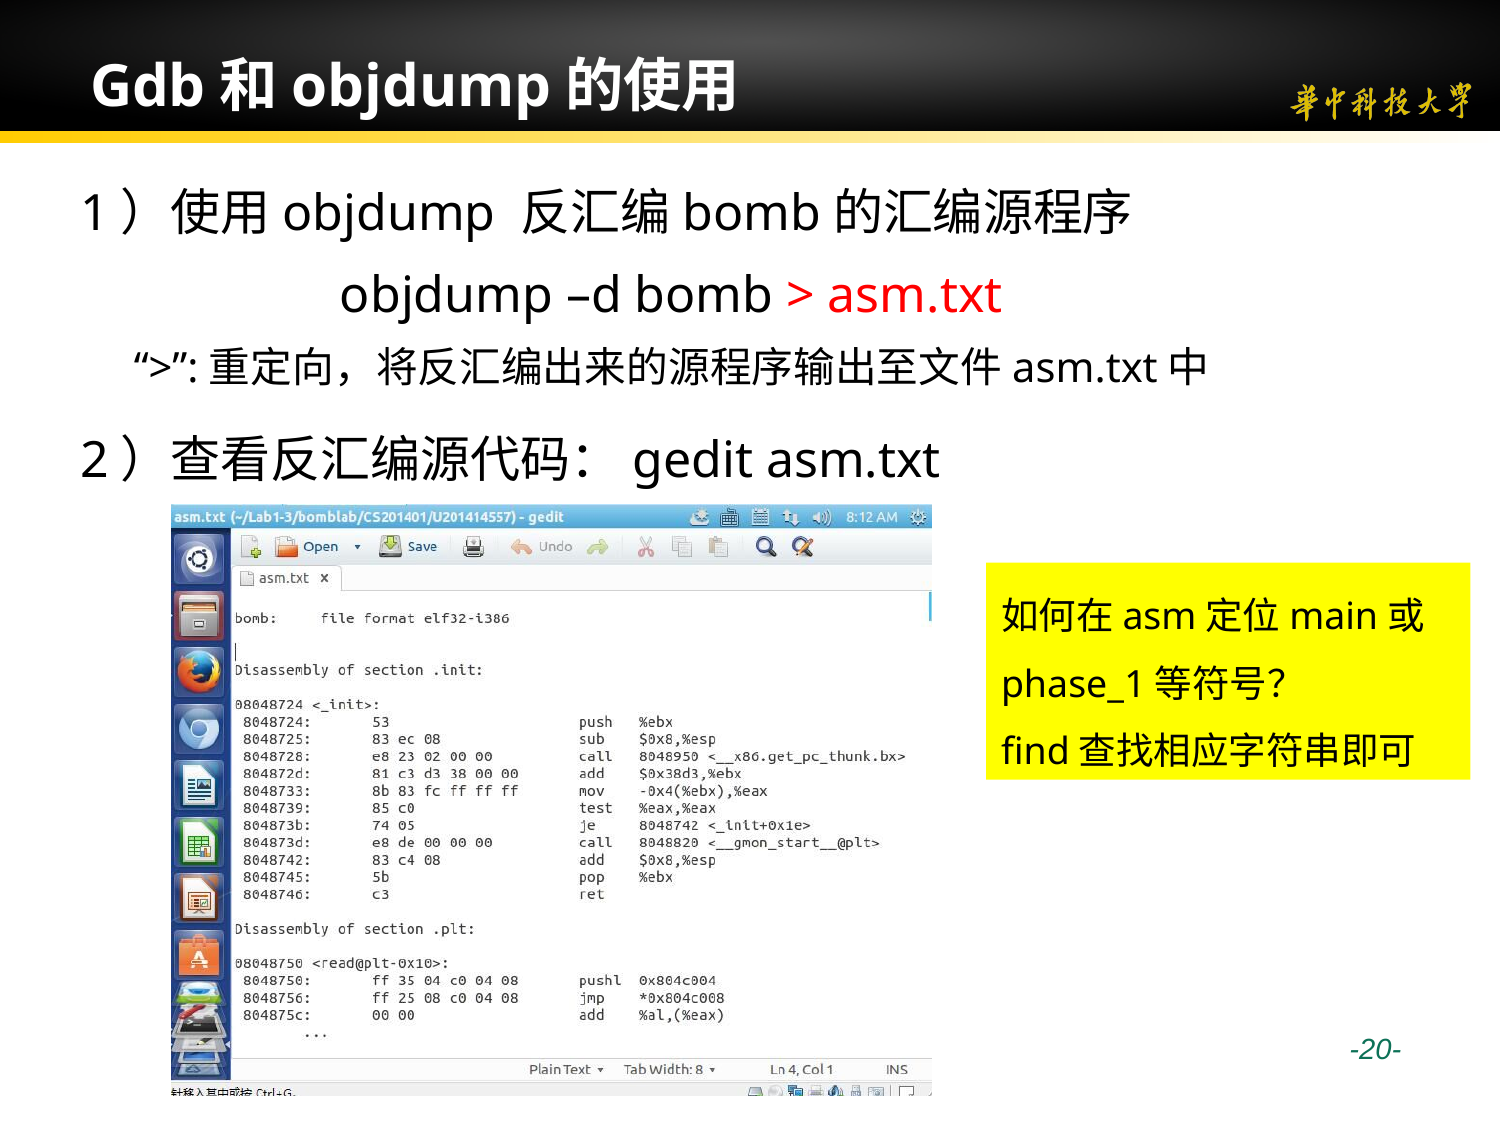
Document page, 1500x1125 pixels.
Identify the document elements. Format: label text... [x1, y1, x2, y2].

picture [0, 0, 1500, 131]
title Gdb和objdump的使用 [74, 34, 1426, 131]
text_box 如何在asm定位main或phase_1等符号？ find查找相应字符串即可 [986, 562, 1471, 780]
picture [170, 504, 933, 1096]
slide_number -20- [1257, 1023, 1425, 1102]
list 1）使用objdump 反汇编bomb的汇编源程序 objdump –d bomb > asm.txt “>”:重定向，将反汇编出来的源程序输出至文件asm.txt中 2）查看反汇编源代码：gedit asm.txt [64, 160, 1471, 988]
